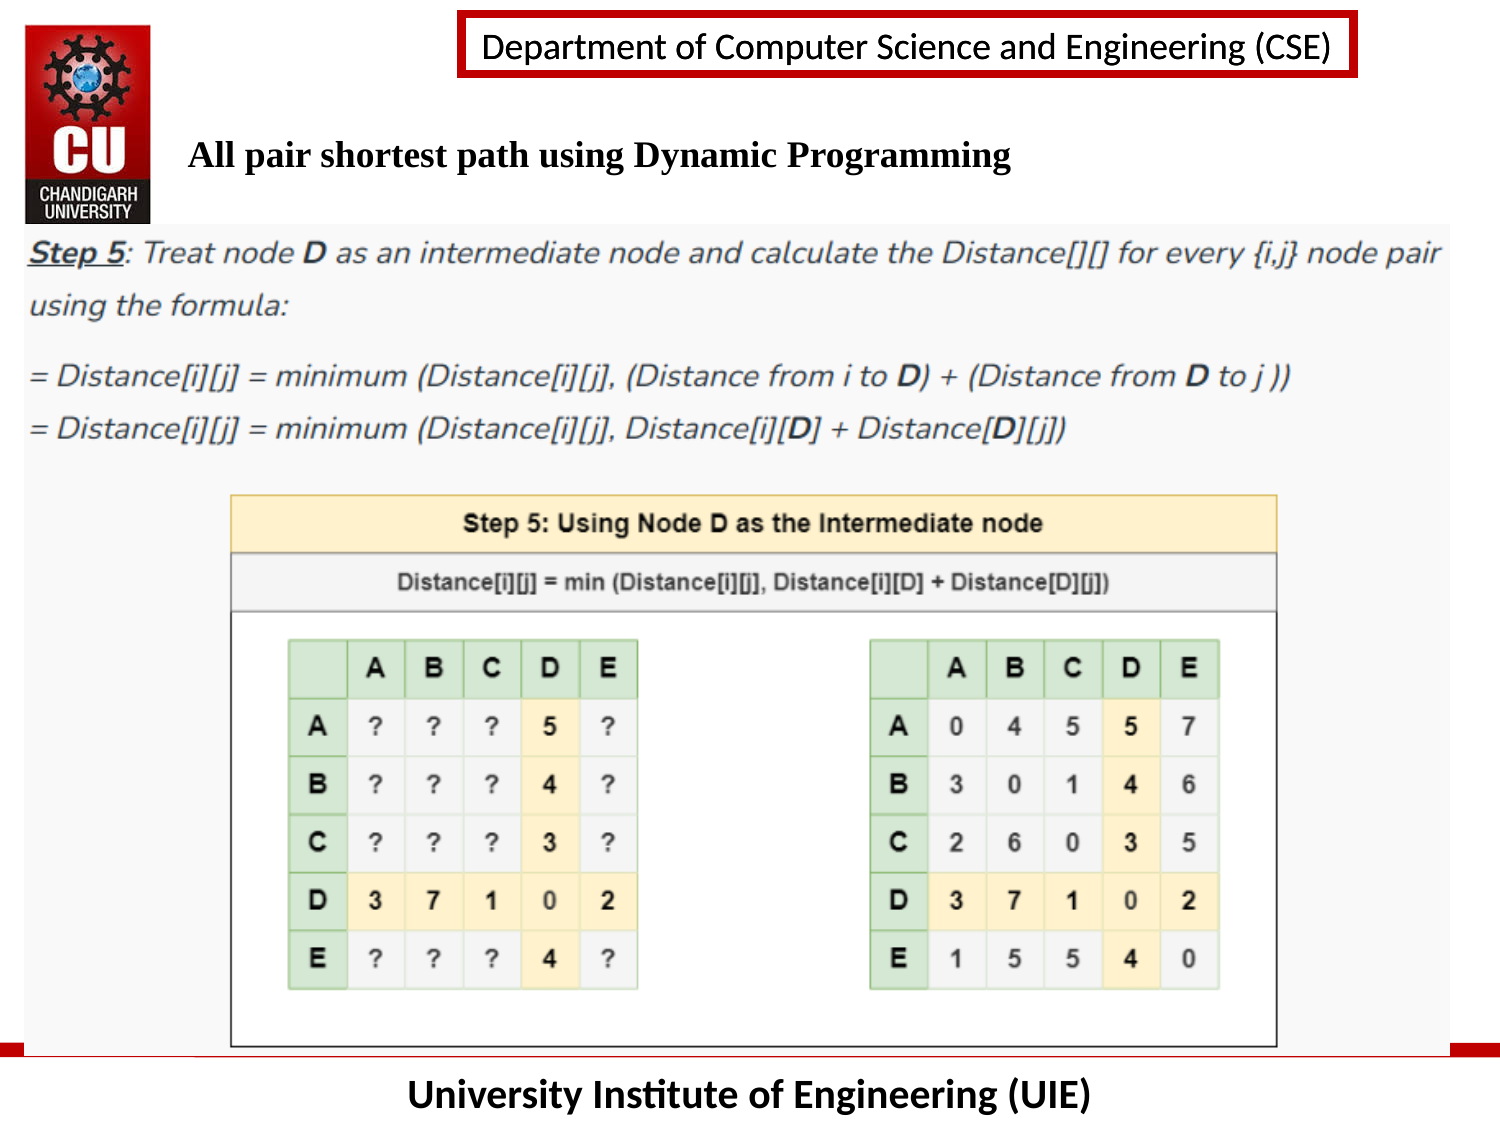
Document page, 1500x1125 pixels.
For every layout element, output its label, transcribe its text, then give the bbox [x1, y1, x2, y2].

text_box All pair shortest path using Dynamic Programming [149, 112, 1375, 193]
picture [24, 24, 1451, 1056]
